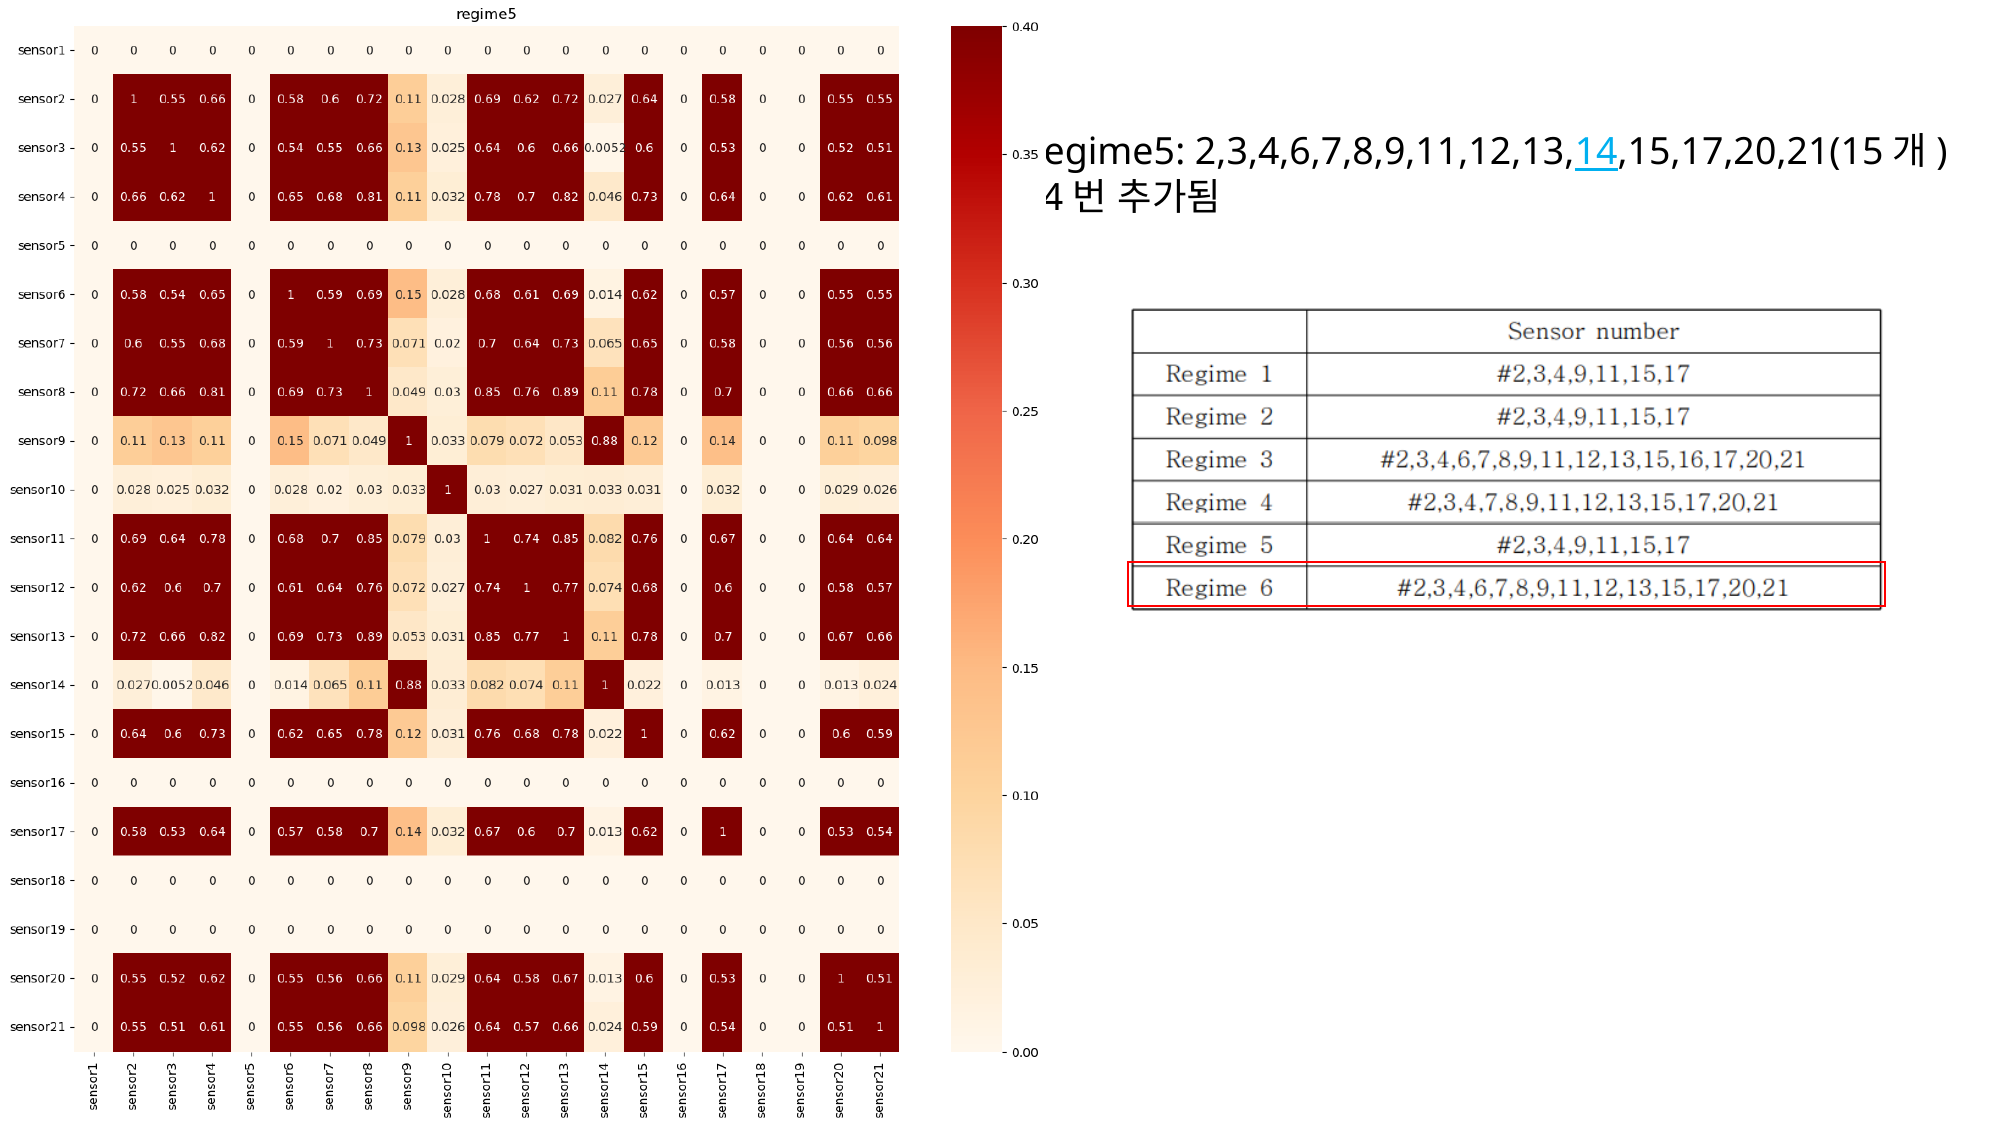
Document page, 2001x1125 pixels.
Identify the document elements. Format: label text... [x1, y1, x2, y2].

text_box Regime5: 2,3,4,6,7,8,9,11,12,13,14,15,17,20,21(15개) 14번 추가됨 [1047, 120, 1963, 225]
picture [1128, 306, 1886, 618]
picture [0, 0, 1047, 1125]
